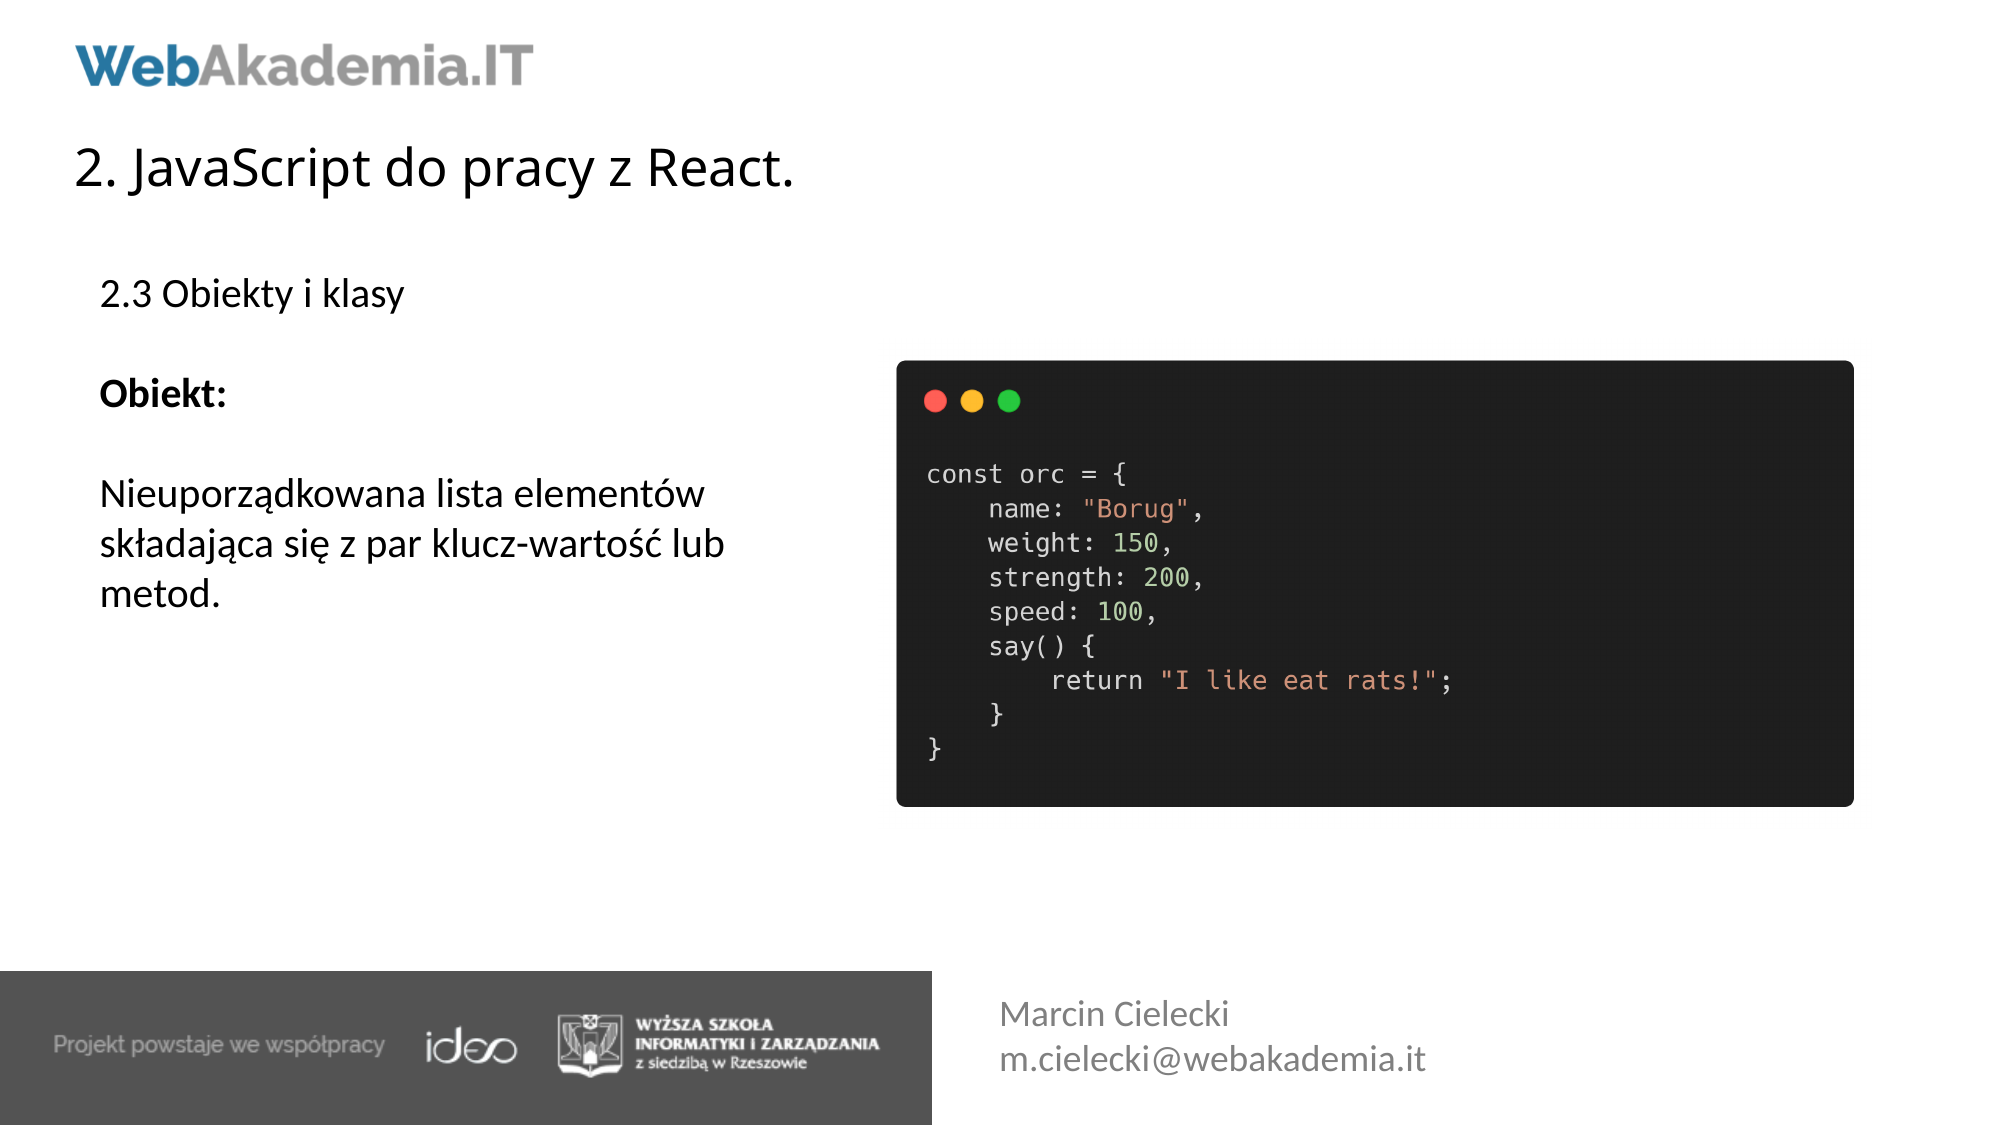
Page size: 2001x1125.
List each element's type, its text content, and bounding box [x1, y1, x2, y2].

text_box 2.3 Obiekty i klasy Obiekt: Nieuporządkowana lista elementów składająca się z par klucz-wartość lub metod. [84, 258, 829, 674]
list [0, 971, 932, 1125]
picture [59, 29, 551, 103]
text_box Marcin Cielecki m.cielecki@webakademia.it [984, 981, 1956, 1087]
picture [878, 338, 1873, 829]
title 2. JavaScript do pracy z React. [59, 133, 1956, 206]
